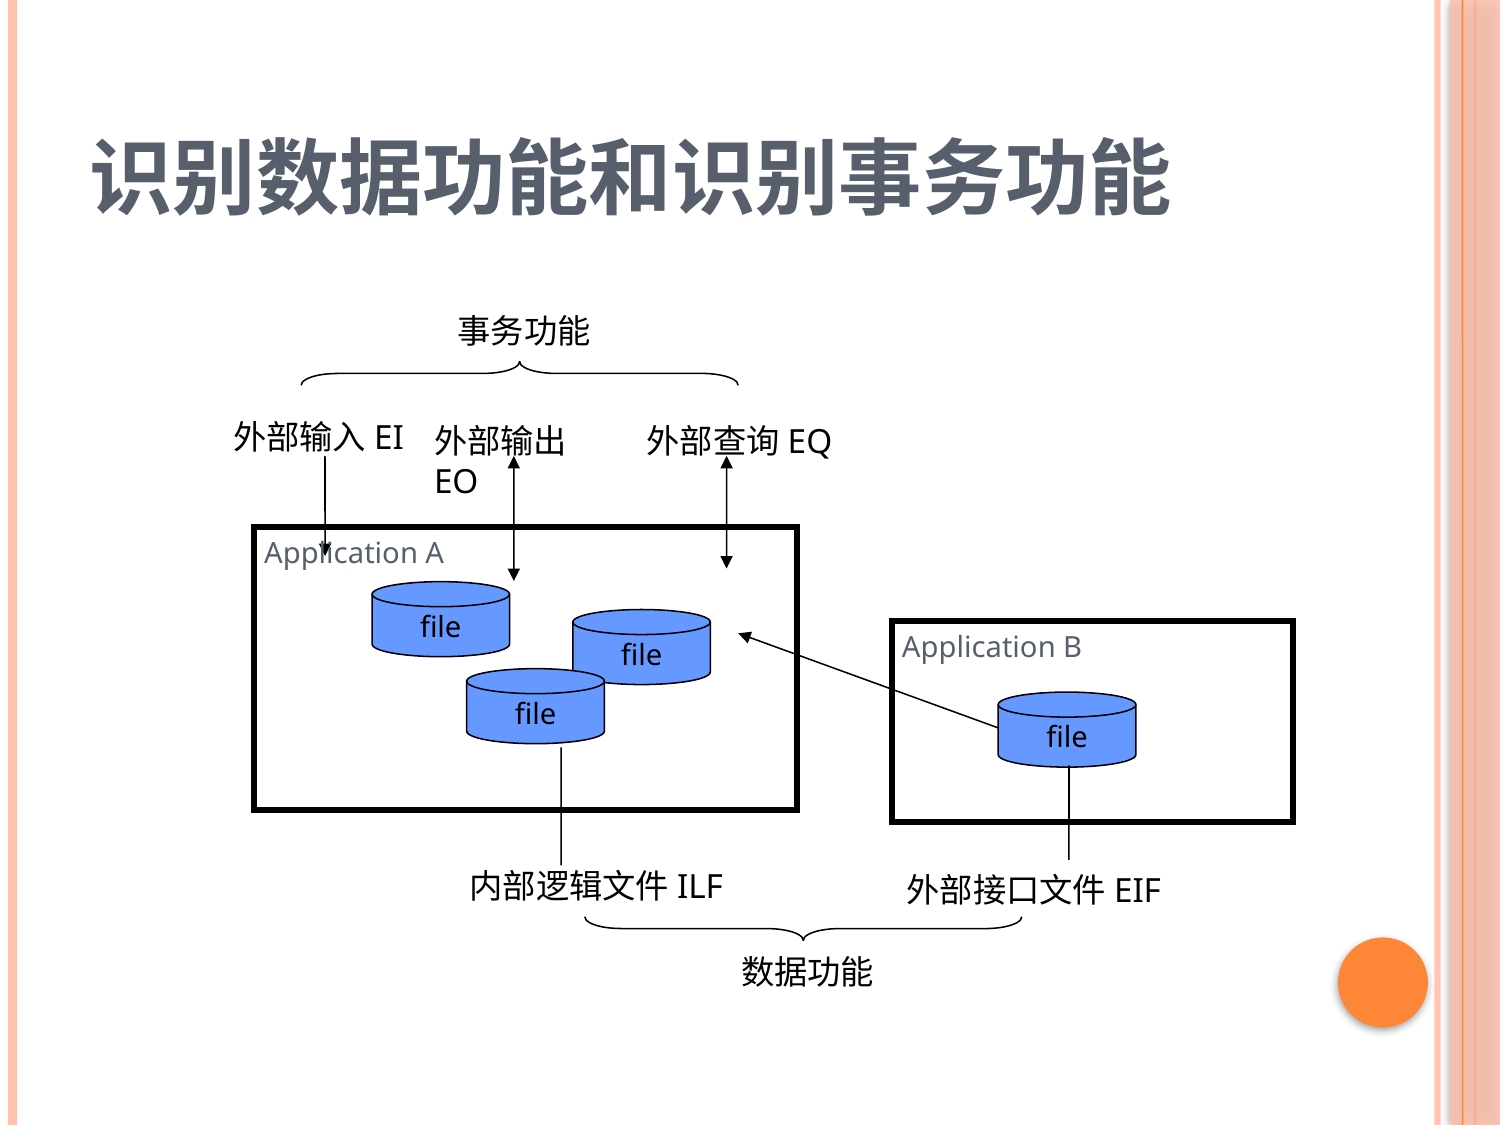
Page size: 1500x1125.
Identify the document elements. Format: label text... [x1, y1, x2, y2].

title 识别数据功能和识别事务功能 [75, 45, 1300, 233]
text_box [217, 302, 1294, 1000]
